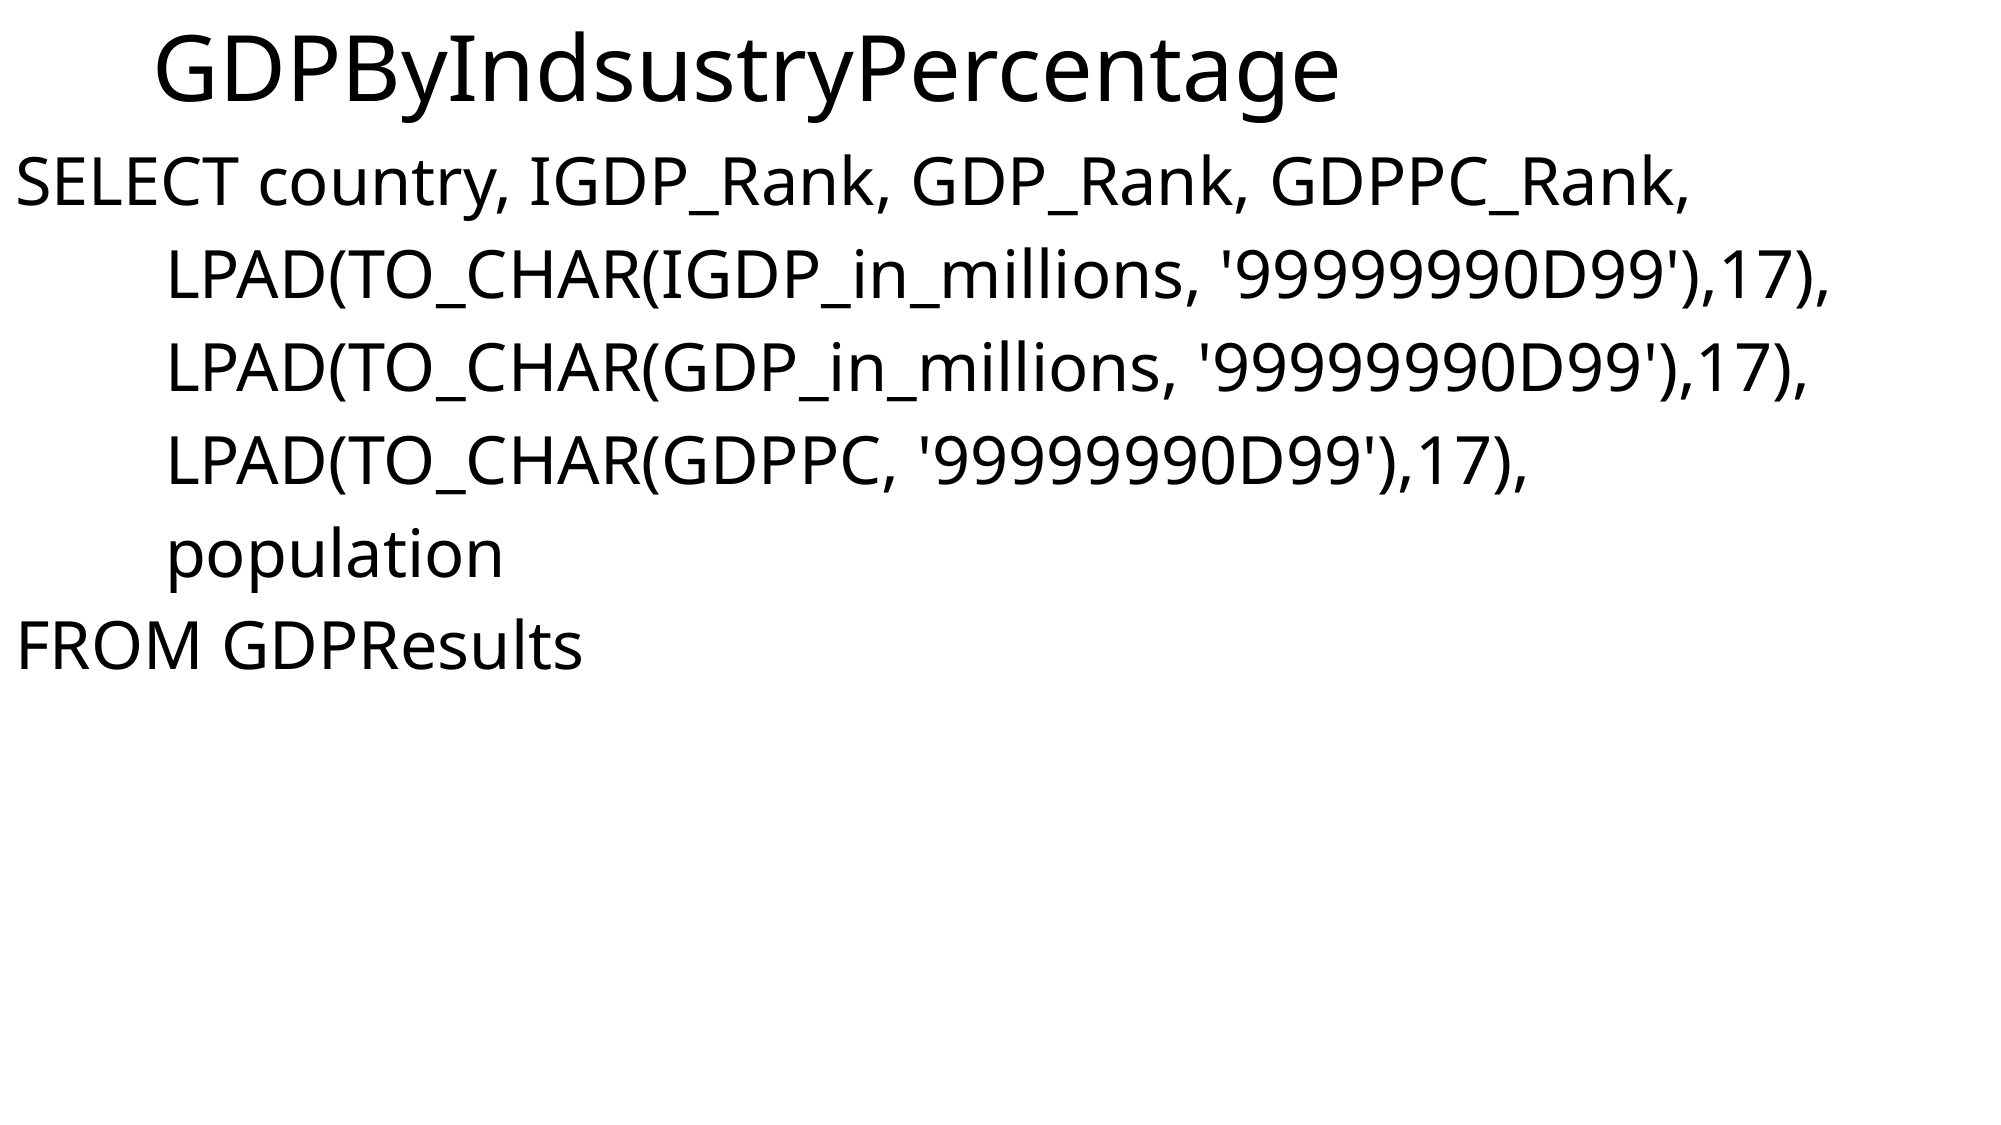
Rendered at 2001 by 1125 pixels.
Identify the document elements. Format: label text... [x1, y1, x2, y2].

title GDPByIndsustryPercentage [137, 3, 1863, 140]
list SELECT country, IGDP_Rank, GDP_Rank, GDPPC_Rank, LPAD(TO_CHAR(IGDP_in_millions, '99999990D99'),17), LPAD(TO_CHAR(GDP_in_millions, '99999990D99'),17), LPAD(TO_CHAR(GDPPC, '99999990D99'),17), population FROM GDPResults [0, 140, 2000, 1014]
